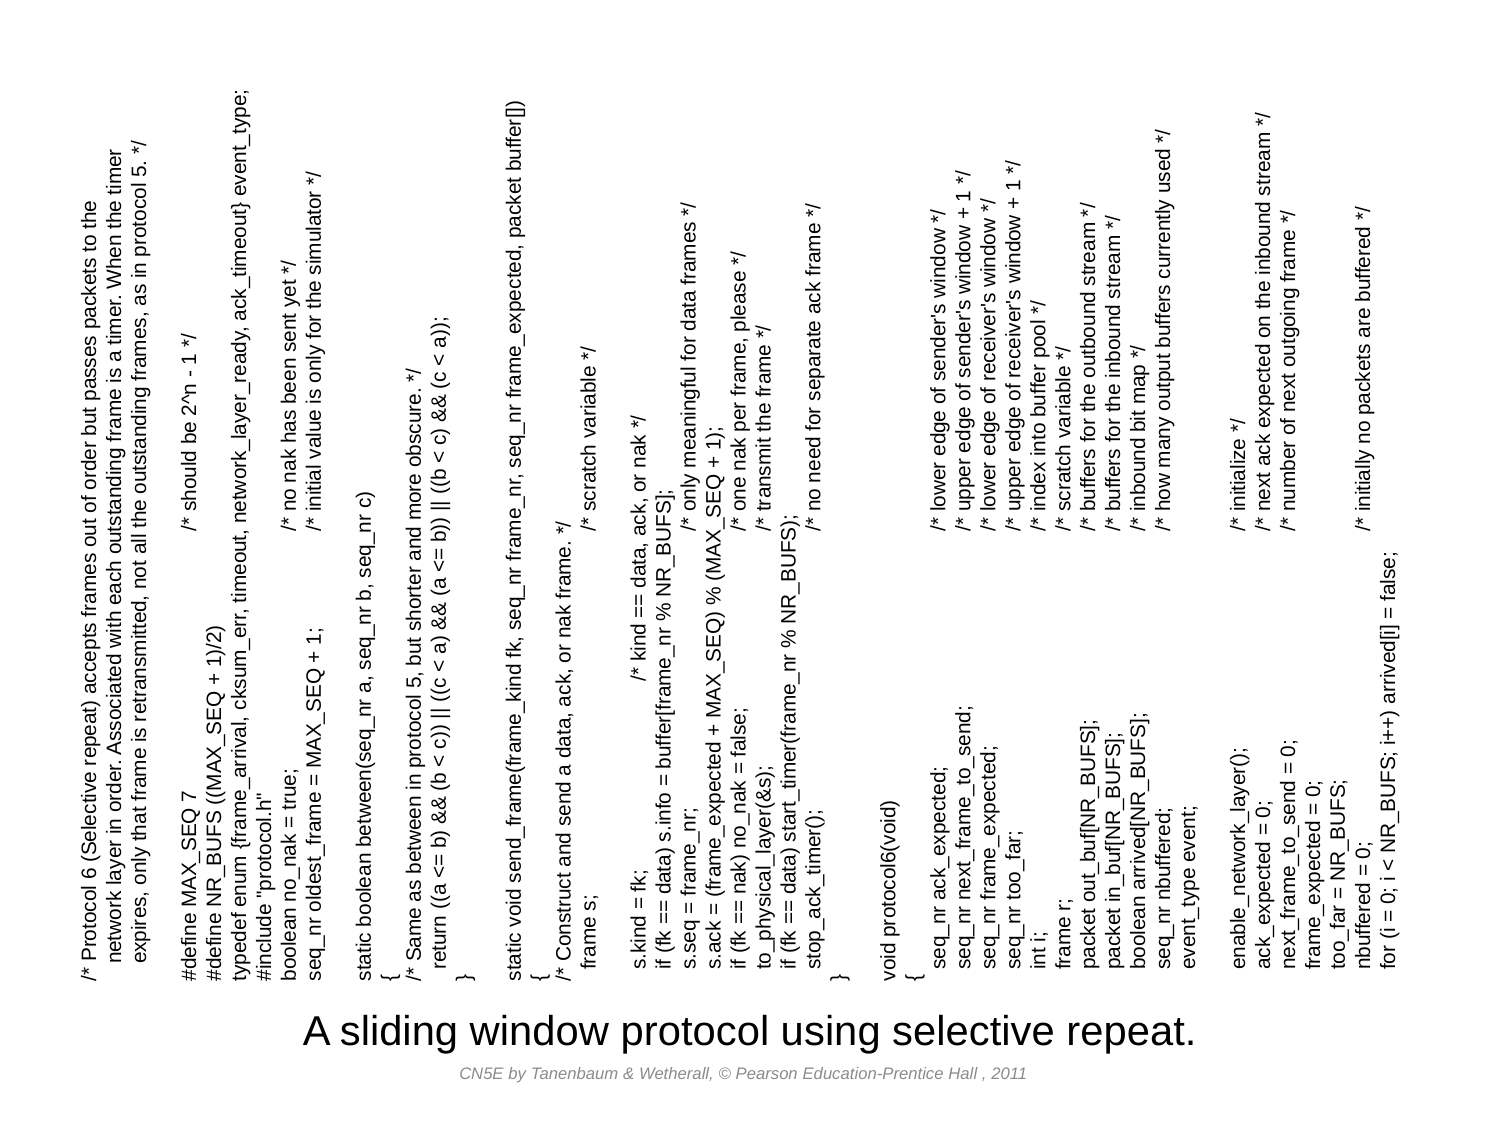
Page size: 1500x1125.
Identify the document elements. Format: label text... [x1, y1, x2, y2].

footer CN5E by Tanenbaum & Wetherall, © Pearson Education-Prentice Hall , 2011 [300, 1062, 1188, 1103]
text_box A sliding window protocol using selective repeat. [99, 996, 1400, 1062]
text_box /* Protocol 6 (Selective repeat) accepts frames out of order but passes packets to the network layer in order. Associated with each outstanding frame is a timer. When the timer expires, only that frame is retransmitted, not all the outstanding frames, as in protocol 5. */ #define MAX_SEQ 7 /* should be 2^n - 1 */ #define NR_BUFS ((MAX_SEQ + 1)/2) typedef enum {frame_arrival, cksum_err, timeout, network_layer_ready, ack_timeout} event_type; #include "protocol.h" boolean no_nak = true; /* no nak has been sent yet */ seq_nr oldest_frame = MAX_SEQ + 1; /* initial value is only for the simulator */ static boolean between(seq_nr a, seq_nr b, seq_nr c) { /* Same as between in protocol 5, but shorter and more obscure. */ return ((a <= b) && (b < c)) || ((c < a) && (a <= b)) || ((b < c) && (c < a)); } static void send_frame(frame_kind fk, seq_nr frame_nr, seq_nr frame_expected, packet buffer[]) { /* Construct and send a data, ack, or nak frame. */ frame s; /* scratch variable */ s.kind = fk; /* kind == data, ack, or nak */ if (fk == data) s.info = buffer[frame_nr % NR_BUFS]; s.seq = frame_nr; /* only meaningful for data frames */ s.ack = (frame_expected + MAX_SEQ) % (MAX_SEQ + 1); if (fk == nak) no_nak = false; /* one nak per frame, please */ to_physical_layer(&s); /* transmit the frame */ if (fk == data) start_timer(frame_nr % NR_BUFS); stop_ack_timer(); /* no need for separate ack frame */ } void protocol6(void) { seq_nr ack_expected; /* lower edge of sender's window */ seq_nr next_frame_to_send; /* upper edge of sender's window + 1 */ seq_nr frame_expected; /* lower edge of receiver's window */ seq_nr too_far; /* upper edge of receiver's window + 1 */ int i; /* index into buffer pool */ frame r; /* scratch variable */ packet out_buf[NR_BUFS]; /* buffers for the outbound stream */ packet in_buf[NR_BUFS]; /* buffers for the inbound stream */ boolean arrived[NR_BUFS]; /* inbound bit map */ seq_nr nbuffered; /* how many output buffers currently used */ event_type event; enable_network_layer(); /* initialize */ ack_expected = 0; /* next ack expected on the inbound stream */ next_frame_to_send = 0; /* number of next outgoing frame */ frame_expected = 0; too_far = NR_BUFS; nbuffered = 0; /* initially no packets are buffered */ for (i = 0; i < NR_BUFS; i++) arrived[i] = false; [67, 62, 1407, 996]
